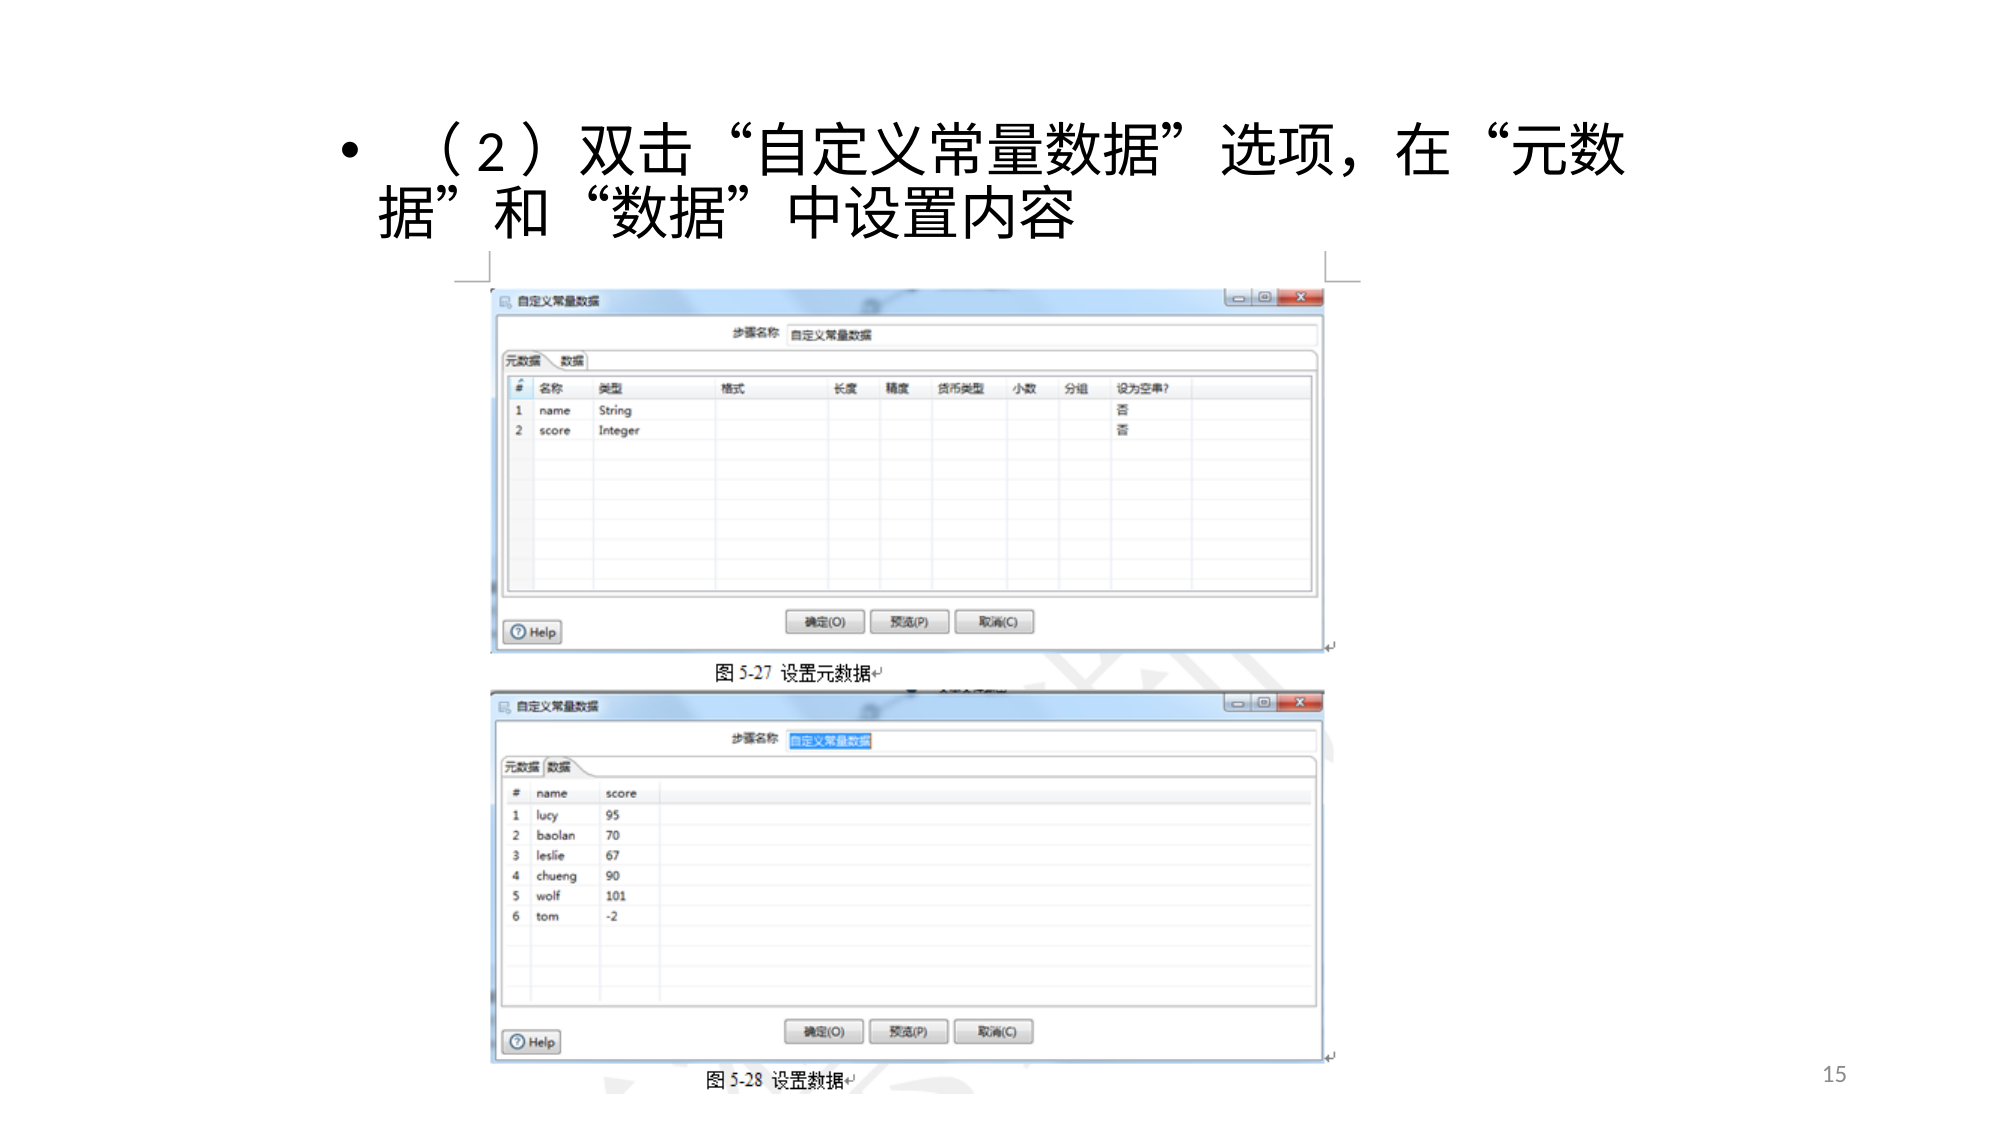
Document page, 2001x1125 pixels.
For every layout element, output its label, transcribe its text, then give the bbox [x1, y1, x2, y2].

slide_number 15 [1412, 1042, 1863, 1103]
list （2）双击“自定义常量数据”选项，在“元数据”和“数据”中设置内容 [324, 113, 1675, 1079]
picture [444, 251, 1373, 1094]
